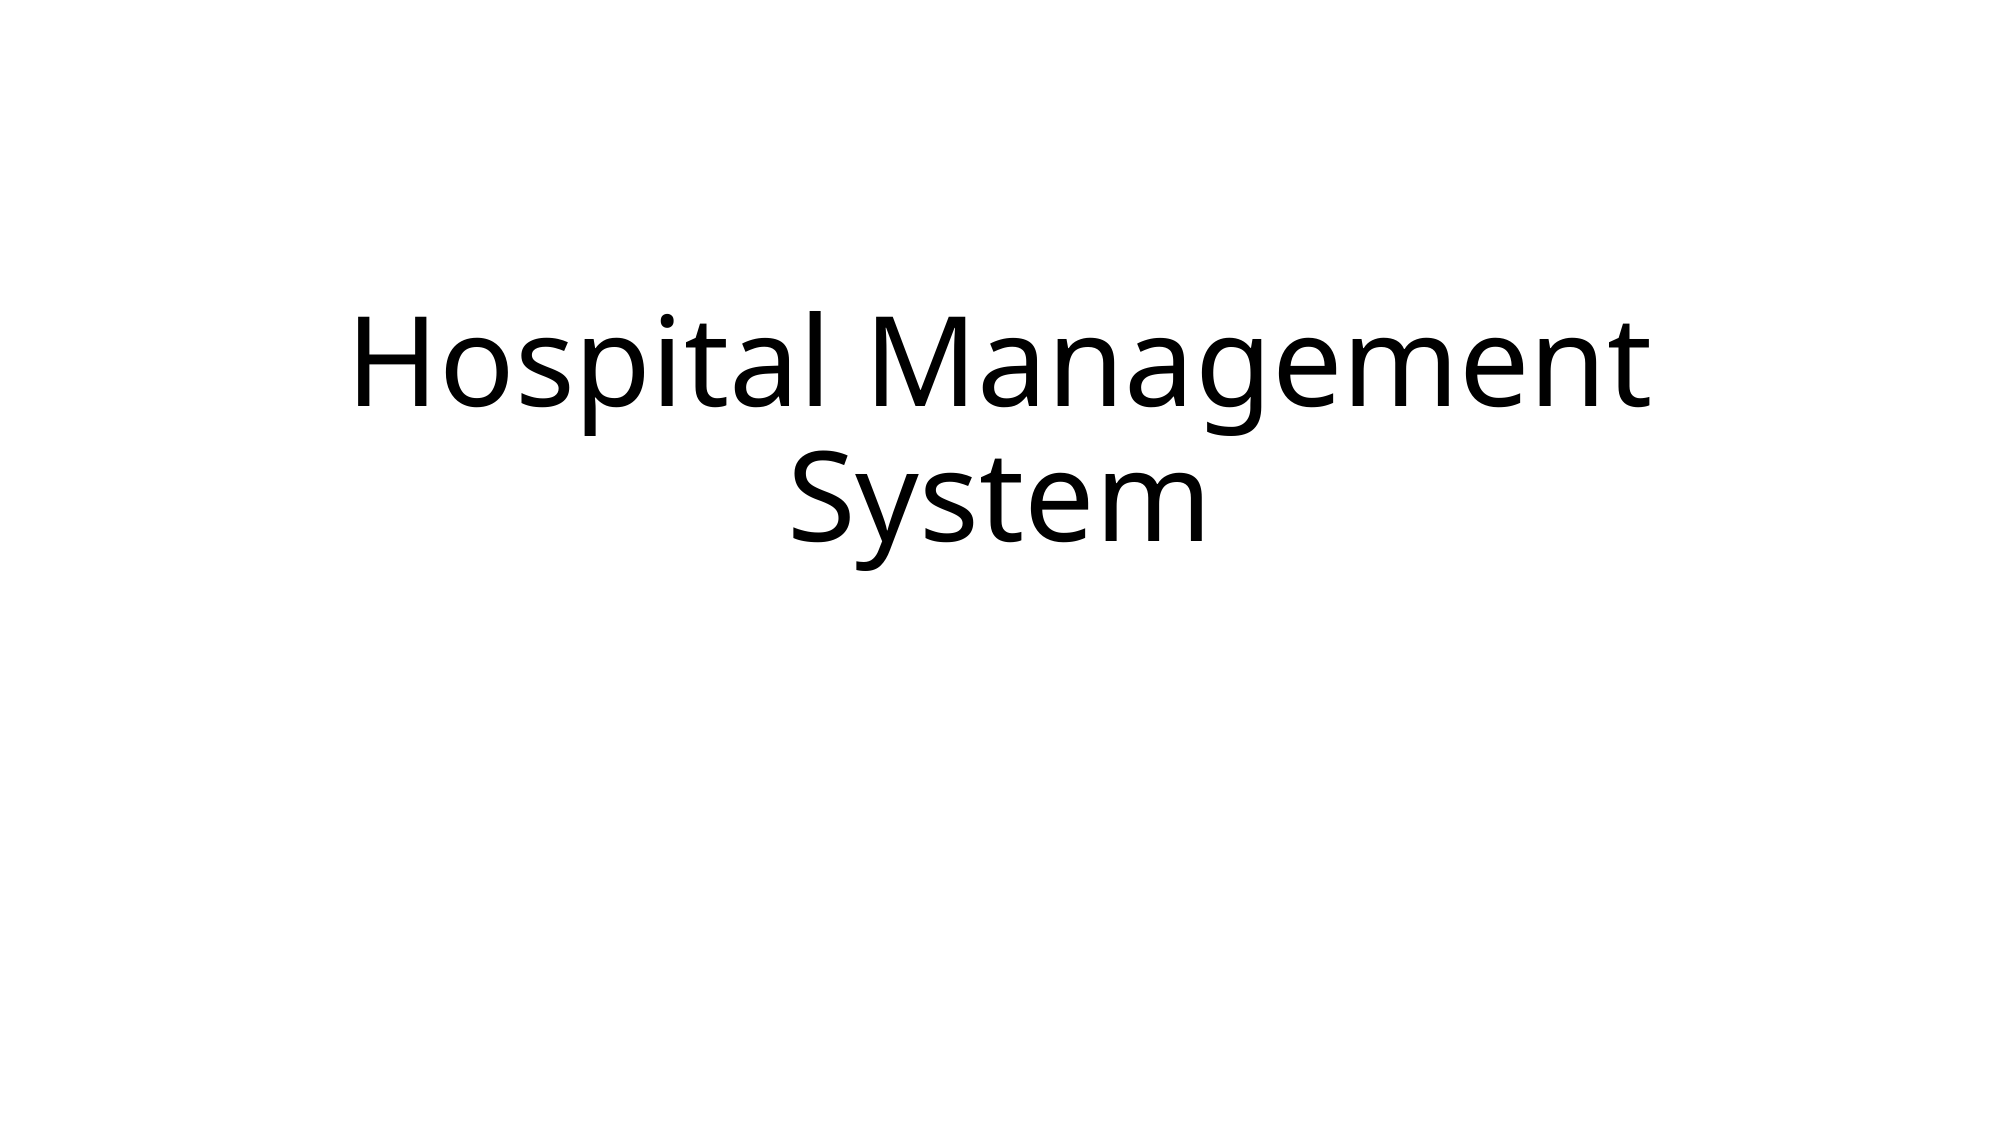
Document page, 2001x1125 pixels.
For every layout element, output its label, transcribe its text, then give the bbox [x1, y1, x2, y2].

title Hospital Management System [249, 184, 1750, 576]
